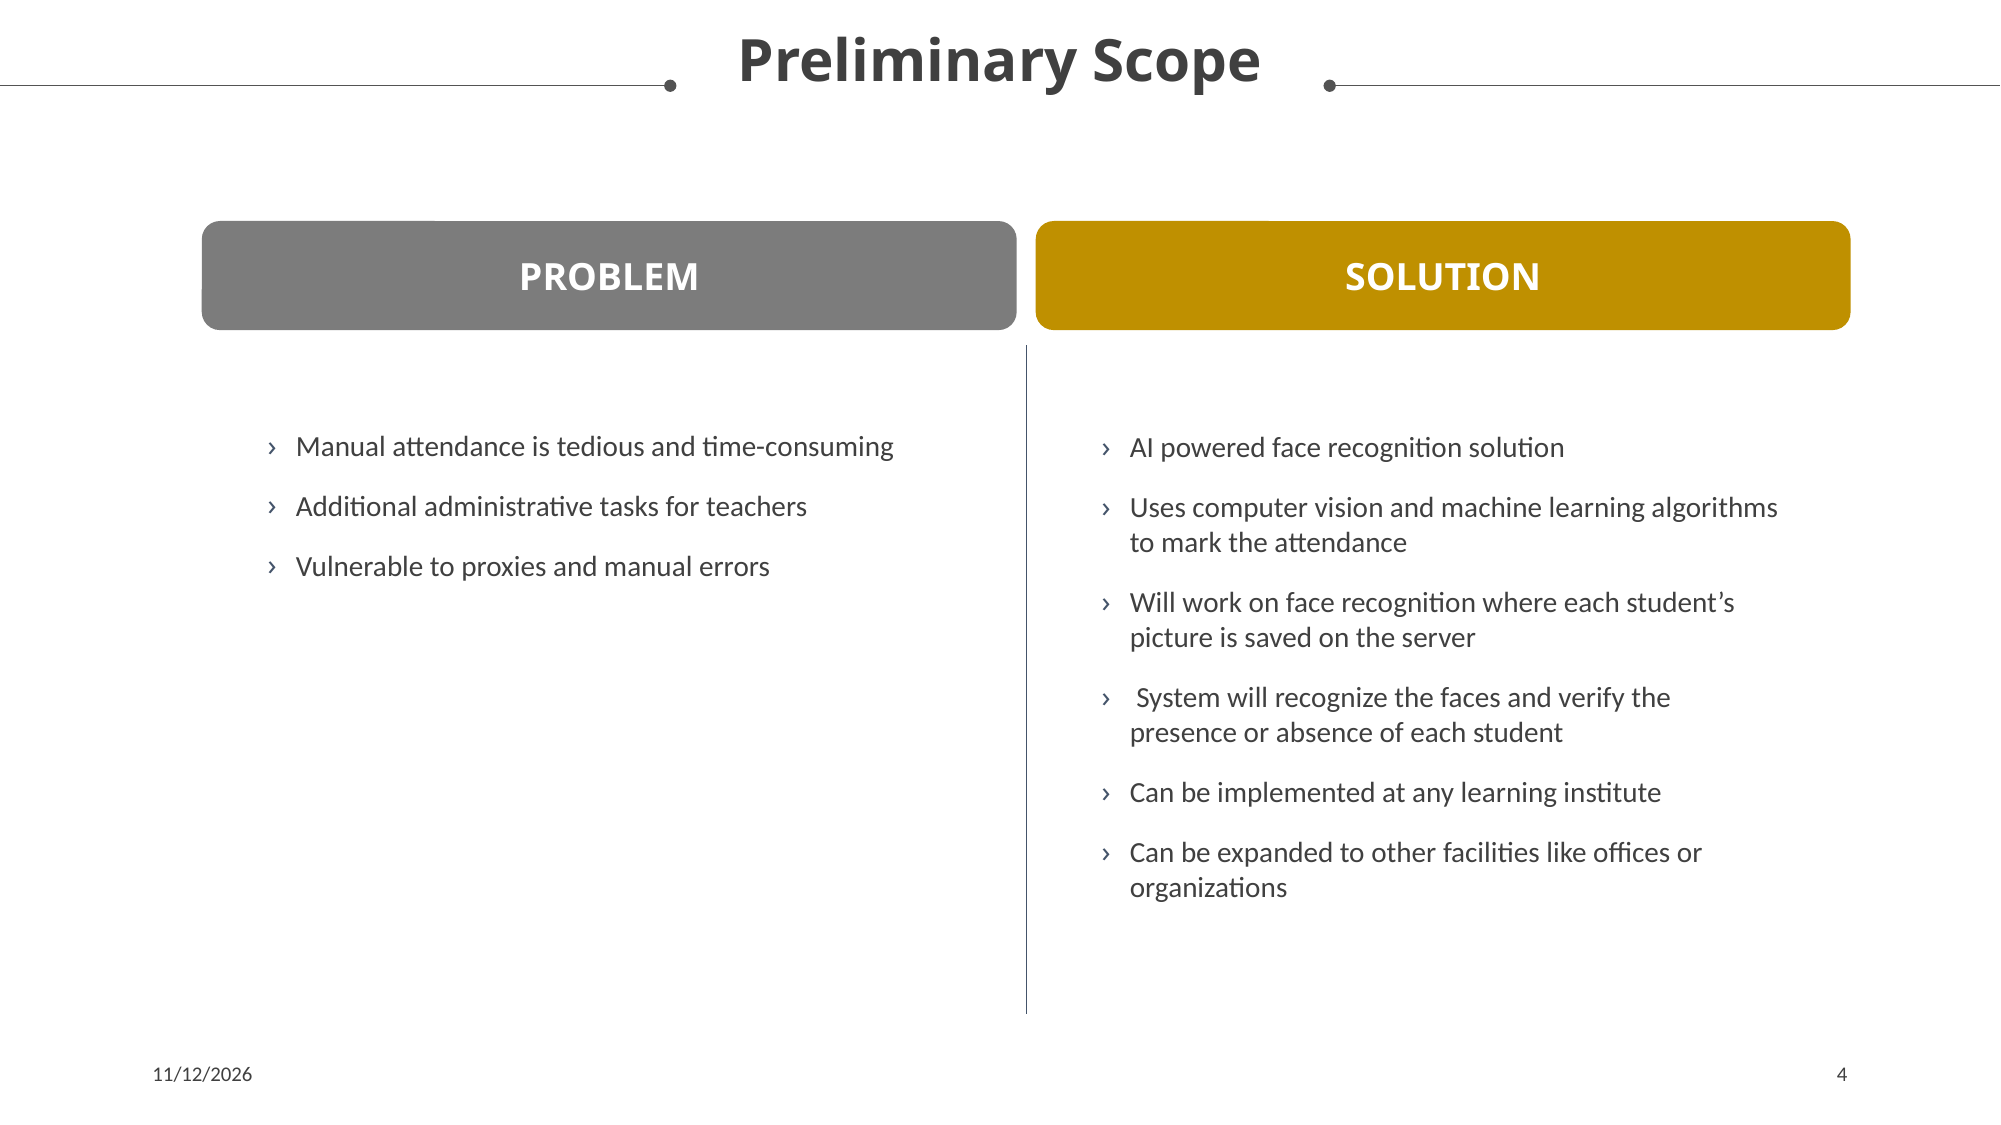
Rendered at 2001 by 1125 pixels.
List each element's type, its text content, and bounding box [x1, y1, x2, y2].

text_box Manual attendance is tedious and time-consuming Additional administrative tasks for teachers Vulnerable to proxies and manual errors [267, 427, 951, 583]
slide_number 4 [1412, 1042, 1863, 1103]
text_box Preliminary Scope [37, 31, 1963, 95]
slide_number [137, 1042, 588, 1103]
text_box SOLUTION [1034, 219, 1852, 332]
text_box PROBLEM [200, 219, 1018, 332]
text_box AI powered face recognition solution Uses computer vision and machine learning algorithms to mark the attendance Will work on face recognition where each student’s picture is saved on the server System will recognize the faces and verify the presence or absence of each student Can be implemented at any learning institute Can be expanded to other facilities like offices or organizations [1101, 428, 1785, 904]
